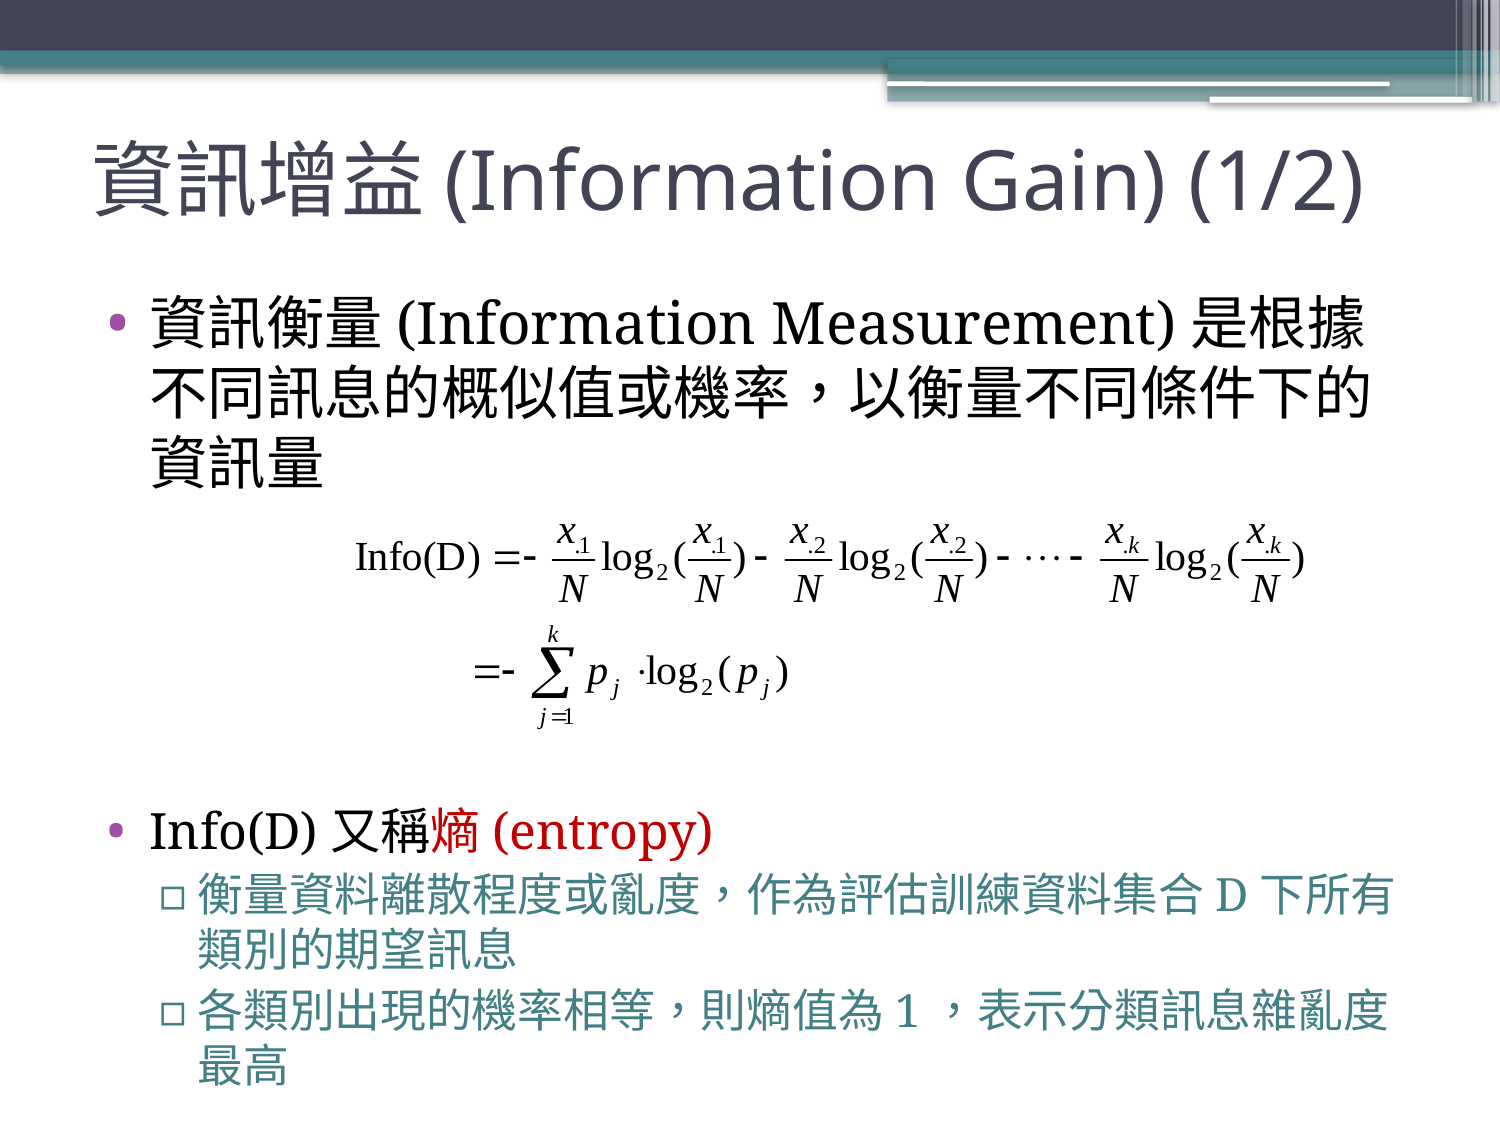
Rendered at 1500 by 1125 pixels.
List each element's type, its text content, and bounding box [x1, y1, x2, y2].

list 資訊衡量(Information Measurement)是根據不同訊息的概似值或機率，以衡量不同條件下的資訊量 Info(D)又稱熵(entropy) 衡量資料離散程度或亂度，作為評估訓練資料集合D下所有類別的期望訊息 各類別出現的機率相等，則熵值為1，表示分類訊息雜亂度最高 [75, 278, 1425, 1106]
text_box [348, 503, 1313, 739]
title 資訊增益(Information Gain) (1/2) [76, 90, 1427, 265]
